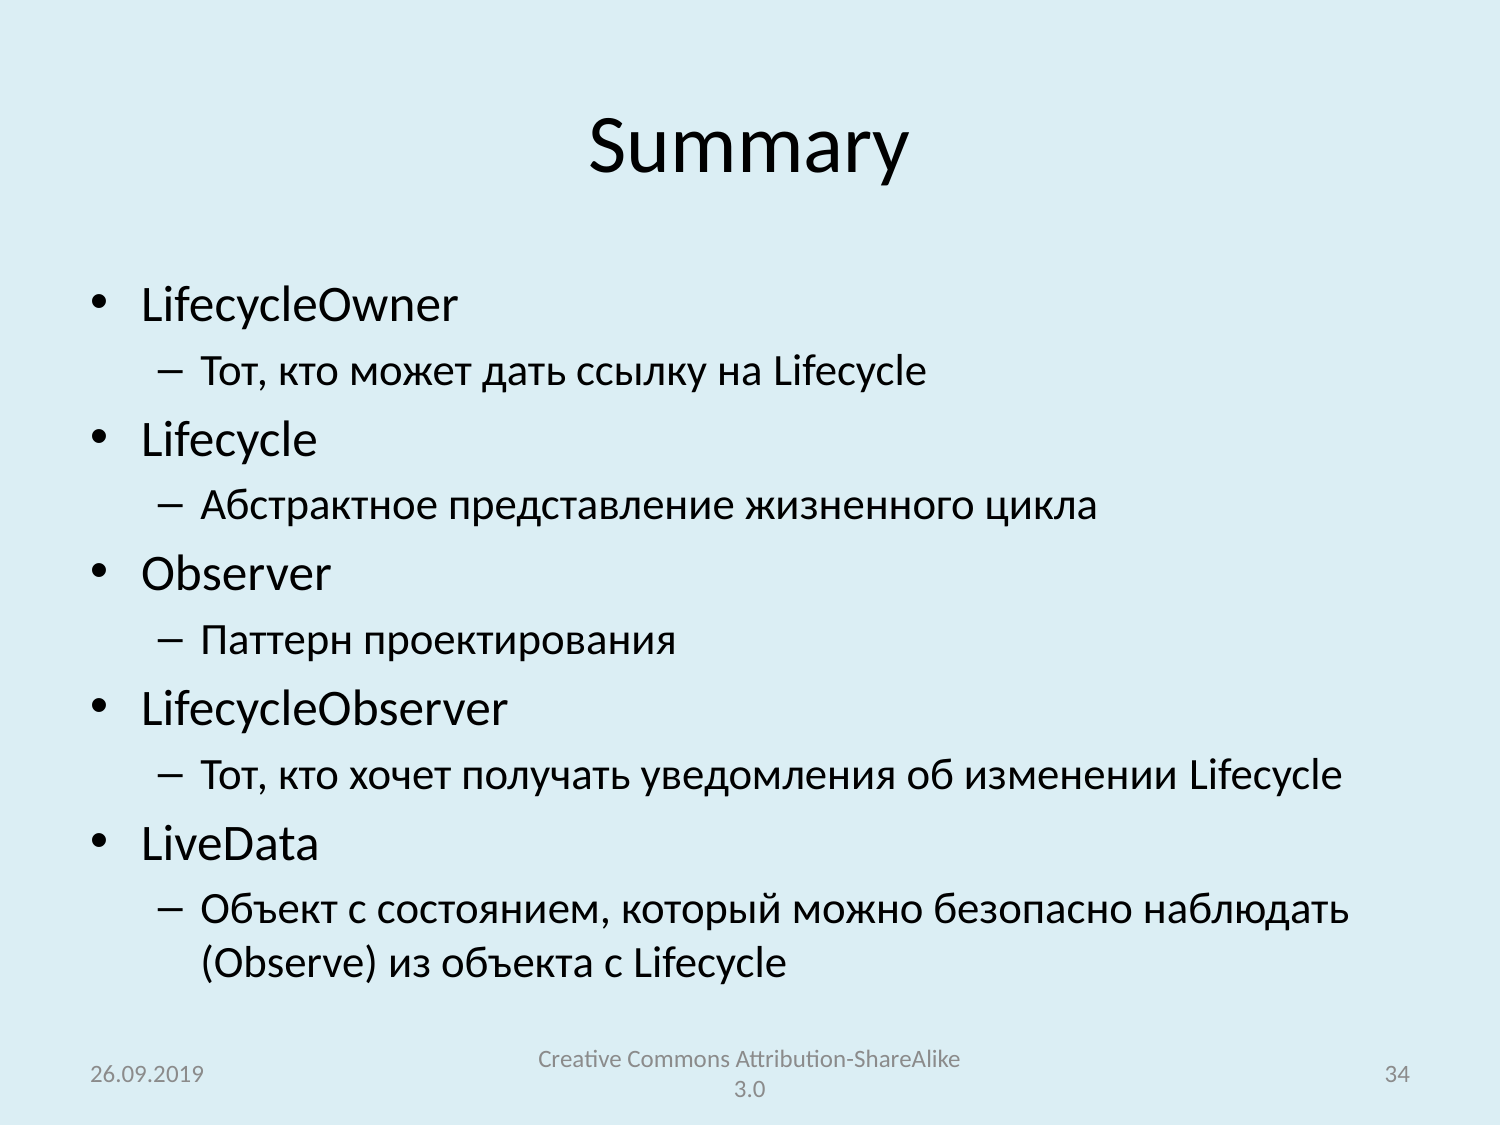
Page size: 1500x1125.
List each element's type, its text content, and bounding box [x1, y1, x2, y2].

list LifeсycleOwner Тот, кто может дать ссылку на Lifecycle Lifeсycle Абстрактное представление жизненного цикла Observer Паттерн проектирования LifecycleObserver Тот, кто хочет получать уведомления об изменении Lifeсycle LiveData Объект с состоянием, который можно безопасно наблюдать (Observe) из объекта с Lifecycle [74, 262, 1426, 1006]
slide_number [75, 1042, 425, 1103]
footer Creative Commons Attribution-ShareAlike 3.0 [512, 1042, 988, 1103]
title Summary [74, 44, 1426, 233]
slide_number 34 [1074, 1042, 1425, 1103]
